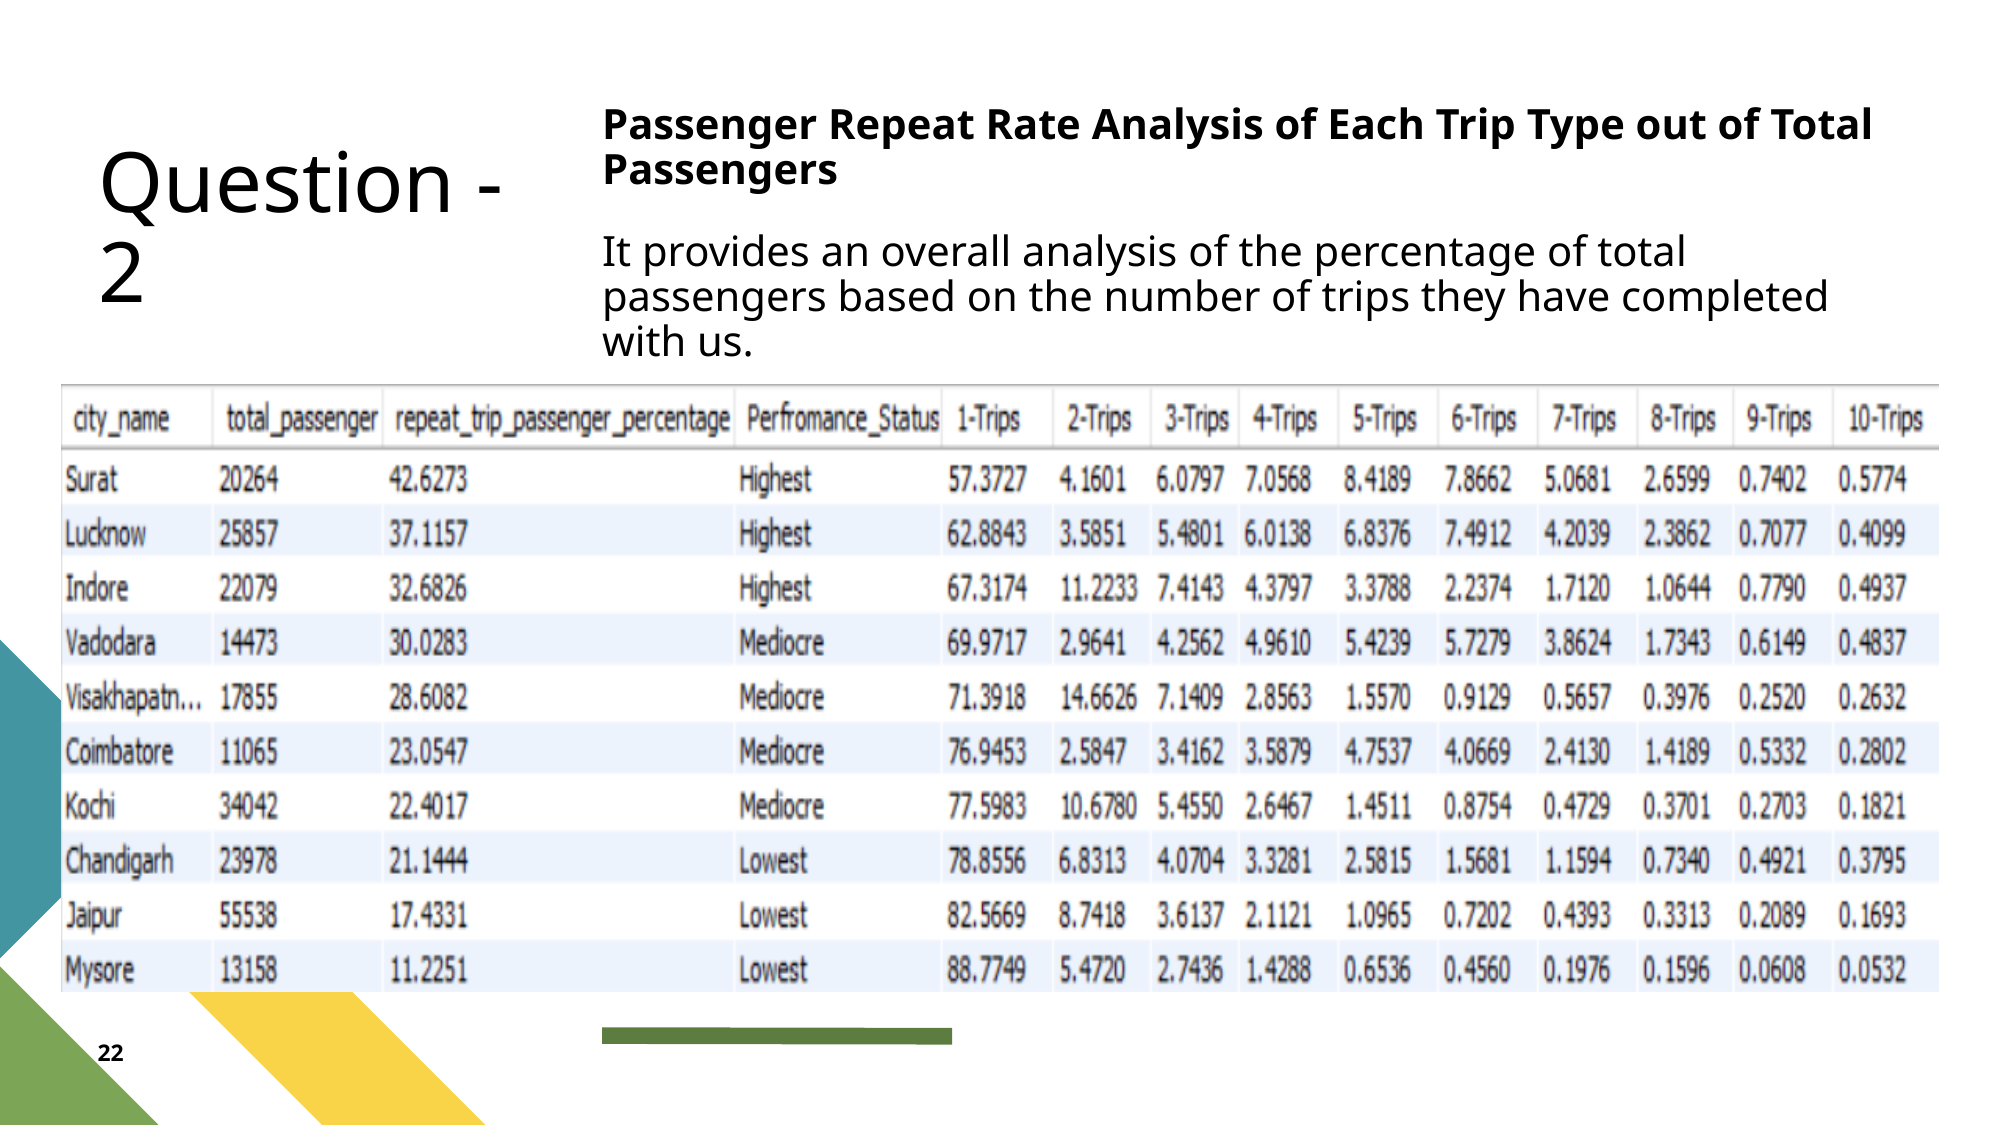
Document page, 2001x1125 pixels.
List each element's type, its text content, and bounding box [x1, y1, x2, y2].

slide_number 22 [97, 1038, 184, 1080]
list Question - 2 [99, 95, 563, 384]
picture [61, 384, 1939, 992]
list Passenger Repeat Rate Analysis of Each Trip Type out of Total Passengers It provides an overall analysis of the percentage of total passengers based on the number of trips they have completed with us. [602, 95, 1903, 384]
